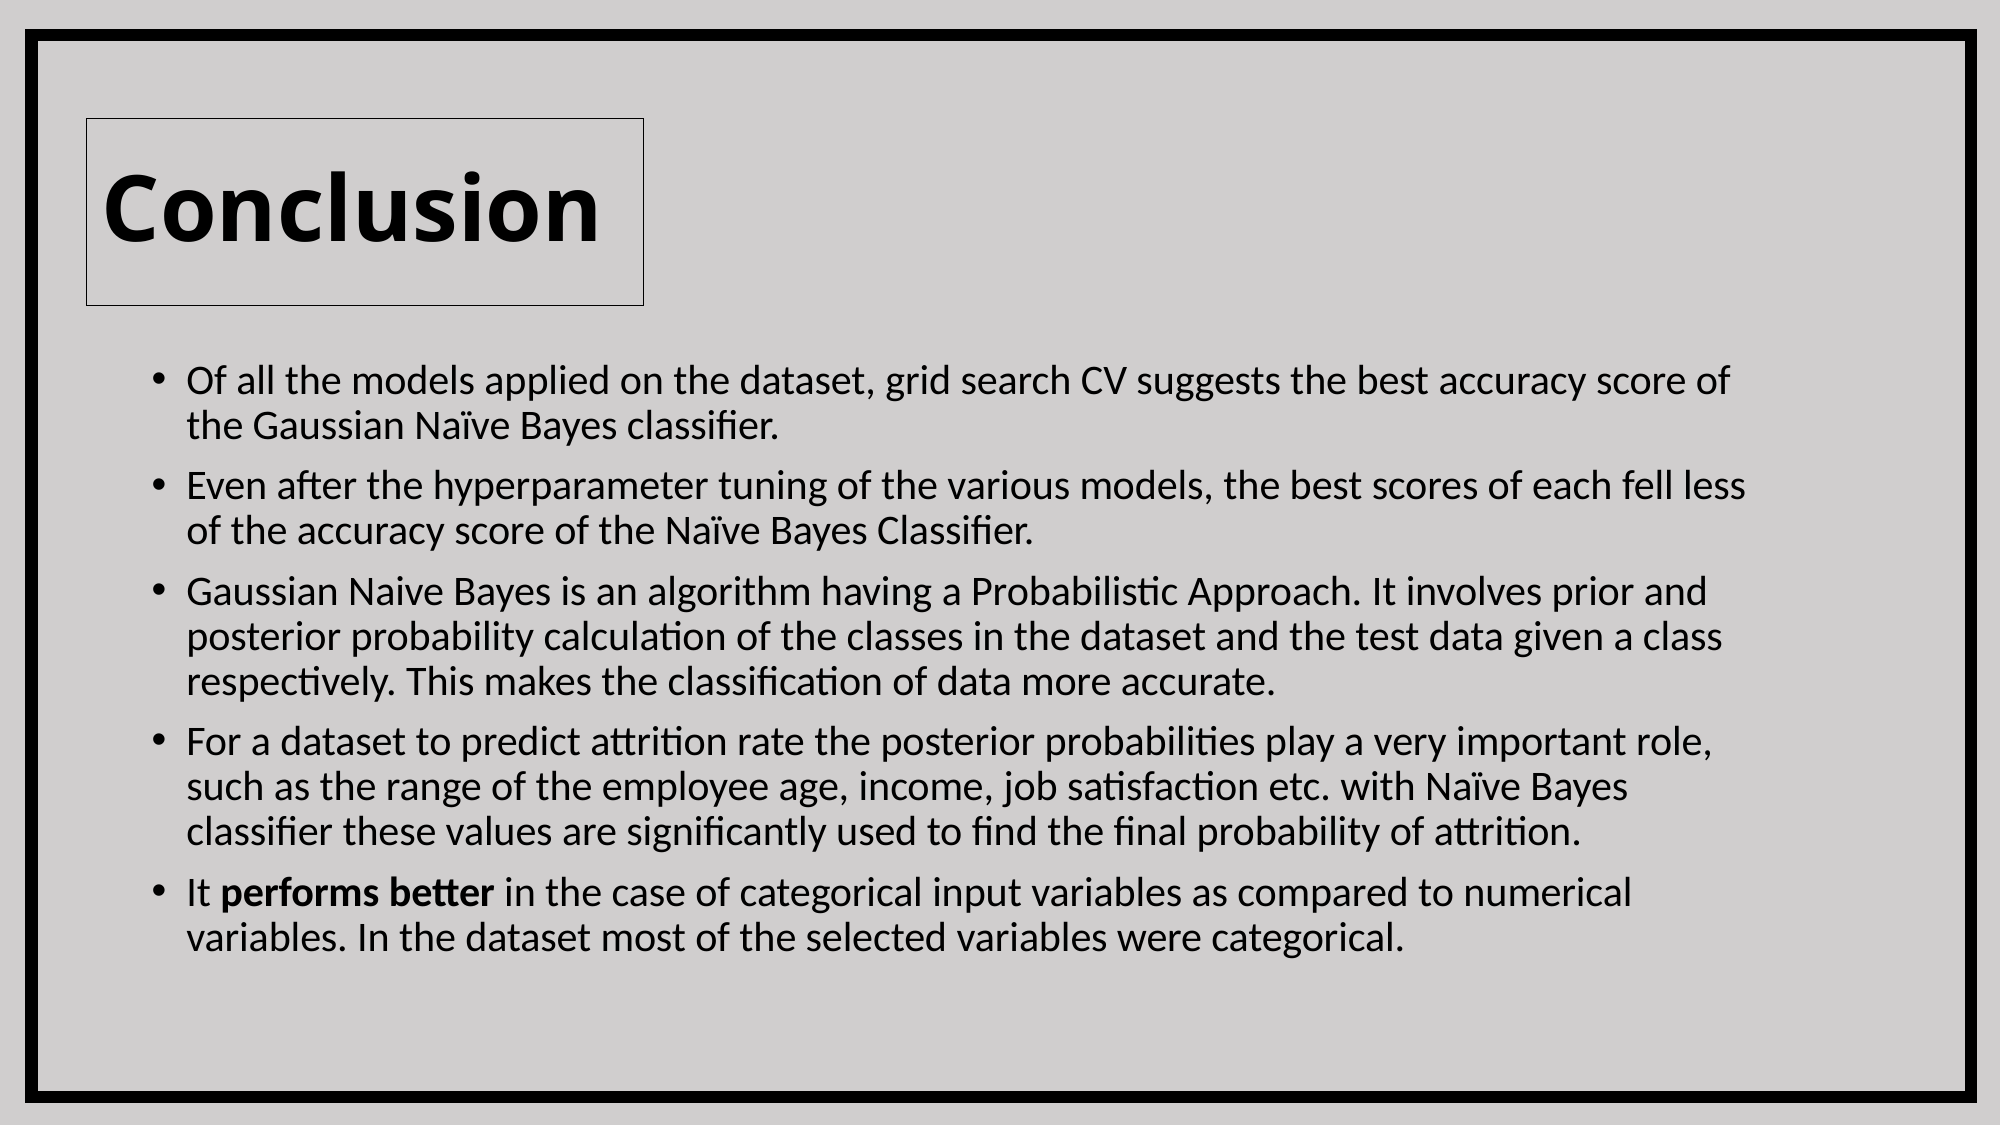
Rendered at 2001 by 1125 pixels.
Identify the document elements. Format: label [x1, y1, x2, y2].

text_box [30, 34, 1972, 1098]
